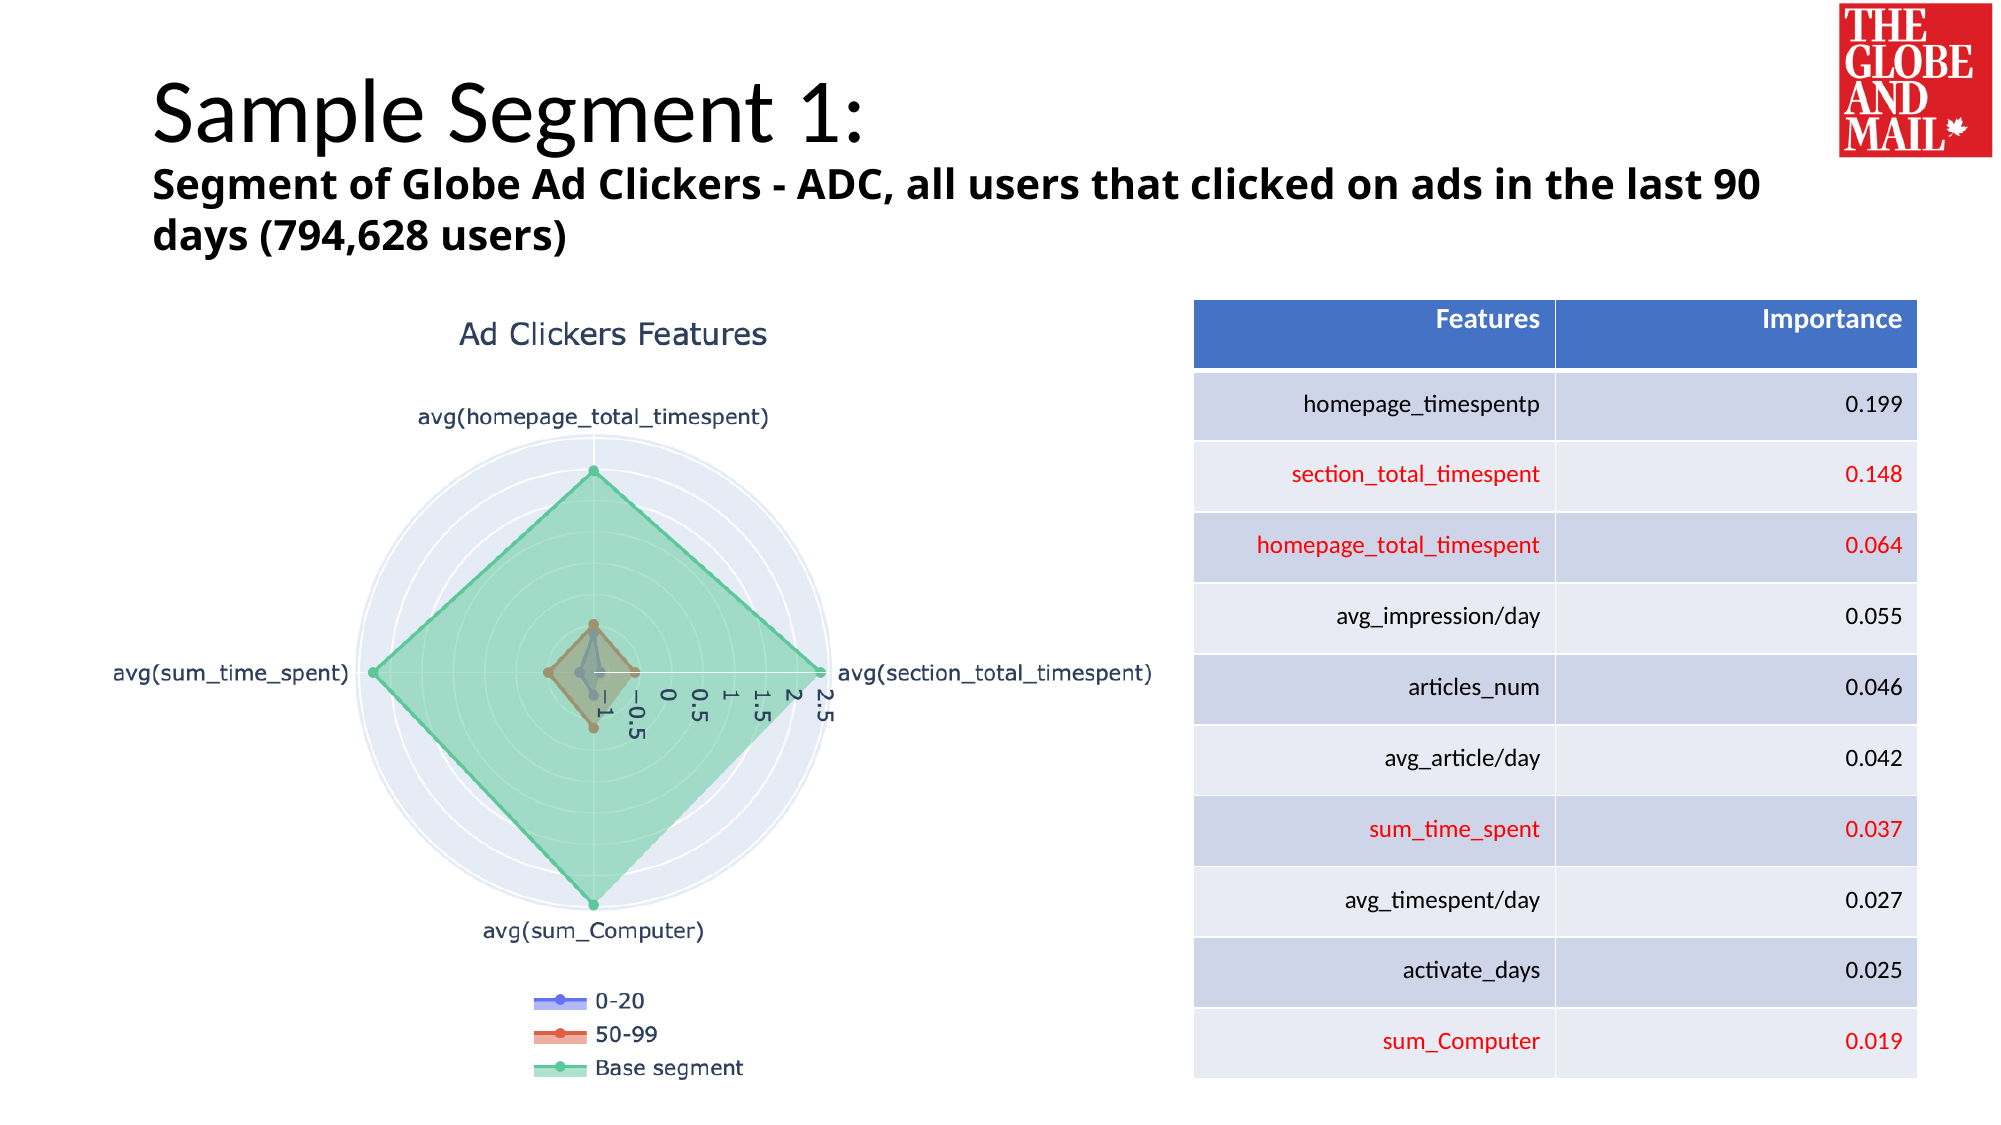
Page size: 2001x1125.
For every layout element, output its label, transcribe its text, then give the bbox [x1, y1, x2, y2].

table_cell homepage_timespentp [1194, 373, 1555, 440]
table_cell 0.042 [1556, 726, 1917, 795]
table_cell 0.064 [1556, 513, 1917, 582]
picture [107, 307, 1156, 952]
picture [520, 979, 763, 1097]
table_header Features [1194, 300, 1555, 368]
table_cell avg_impression/day [1194, 584, 1555, 653]
table_cell 0.019 [1556, 1009, 1917, 1078]
table_header Importance [1556, 300, 1917, 368]
table_cell 0.025 [1556, 938, 1917, 1007]
table_cell 0.037 [1556, 796, 1917, 866]
table_cell 0.046 [1556, 655, 1917, 724]
picture [1835, 0, 2000, 161]
table_cell 0.027 [1556, 867, 1917, 936]
table_cell section_total_timespent [1194, 442, 1555, 511]
table_cell activate_days [1194, 938, 1555, 1007]
table_cell sum_Computer [1194, 1009, 1555, 1078]
table_cell 0.199 [1556, 373, 1917, 440]
table_cell 0.055 [1556, 584, 1917, 653]
title Sample Segment 1: Segment of Globe Ad Clickers - ADC, all users that clicked on ads in the last 90 days (794,628 users) [137, 59, 1863, 278]
table_cell 0.148 [1556, 442, 1917, 511]
table_cell avg_timespent/day [1194, 867, 1555, 936]
table_cell avg_article/day [1194, 726, 1555, 795]
table_cell homepage_total_timespent [1194, 513, 1555, 582]
table_cell sum_time_spent [1194, 796, 1555, 866]
table_cell articles_num [1194, 655, 1555, 724]
